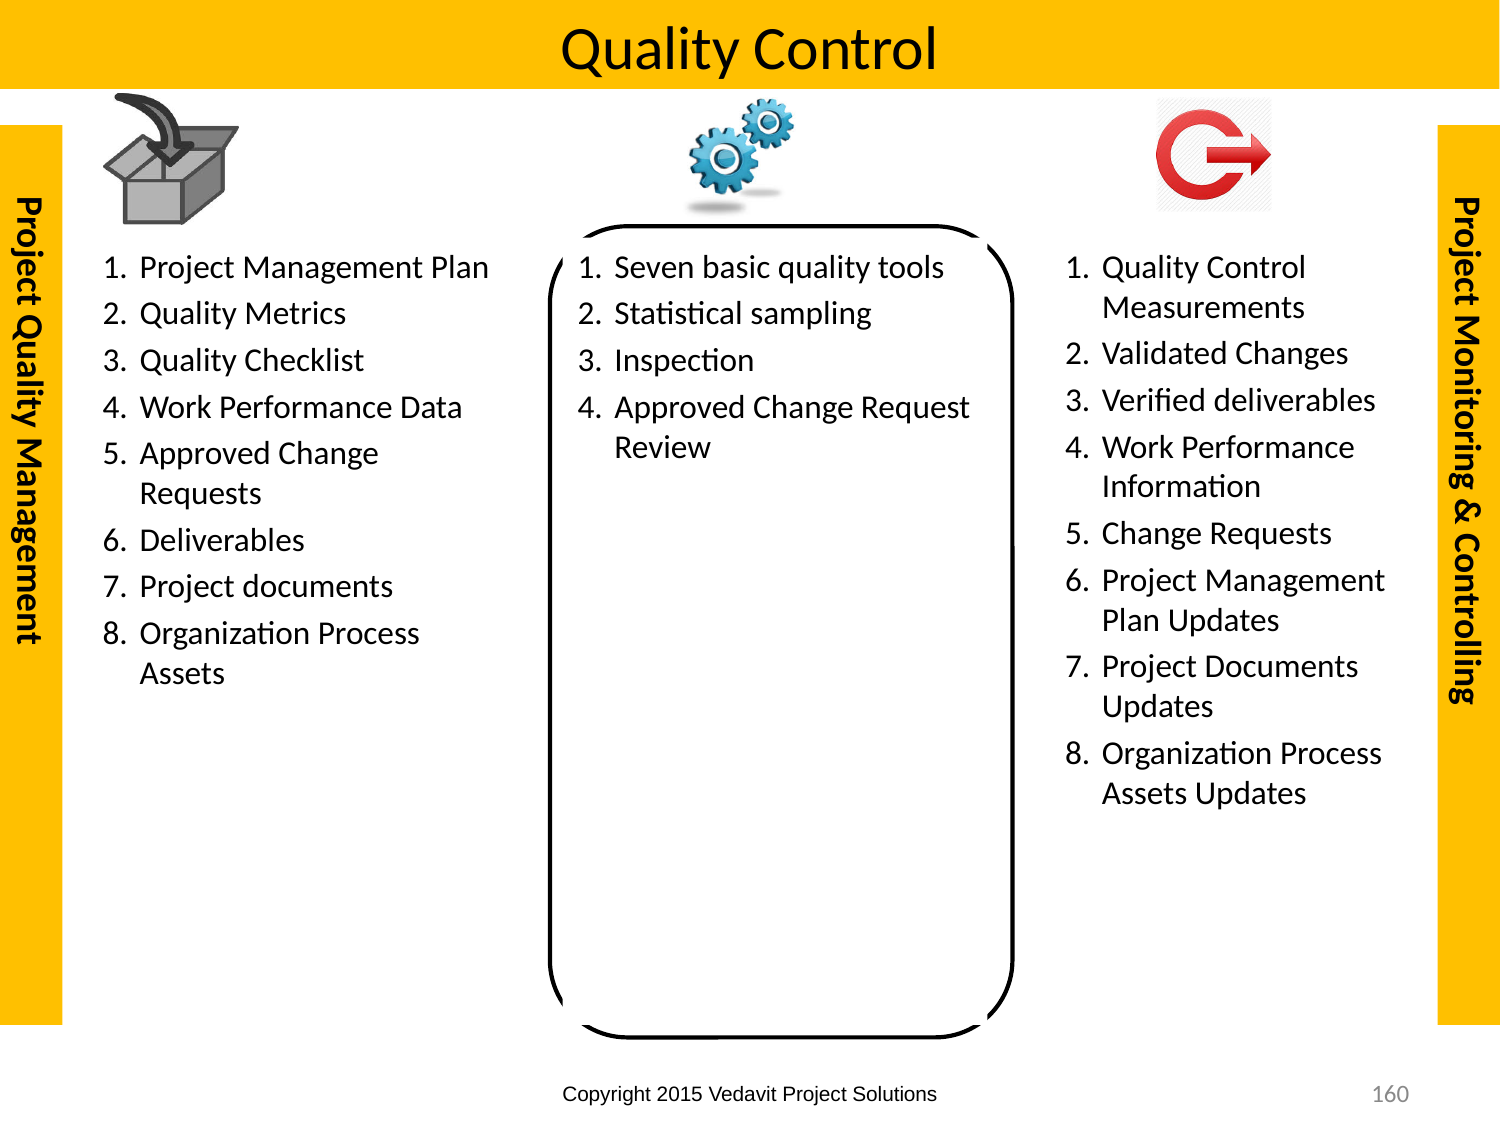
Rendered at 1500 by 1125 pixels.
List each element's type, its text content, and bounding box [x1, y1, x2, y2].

picture [678, 97, 800, 219]
list Quality Control Measurements Validated Changes Verified deliverables Work Performance Information Change Requests Project Management Plan Updates Project Documents Updates Organization Process Assets Updates [1050, 237, 1438, 1038]
picture [1156, 97, 1272, 212]
slide_number 160 [1074, 1062, 1425, 1123]
list Project Quality Management [0, 125, 63, 1025]
list Project Management Plan Quality Metrics Quality Checklist Work Performance Data Approved Change Requests Deliverables Project documents Organization Process Assets [87, 237, 513, 1025]
list Project Monitoring & Controlling [1437, 125, 1500, 1025]
title Quality Control [0, 0, 1500, 90]
list Seven basic quality tools Statistical sampling Inspection Approved Change Request Review [562, 237, 988, 1025]
picture [103, 93, 239, 225]
